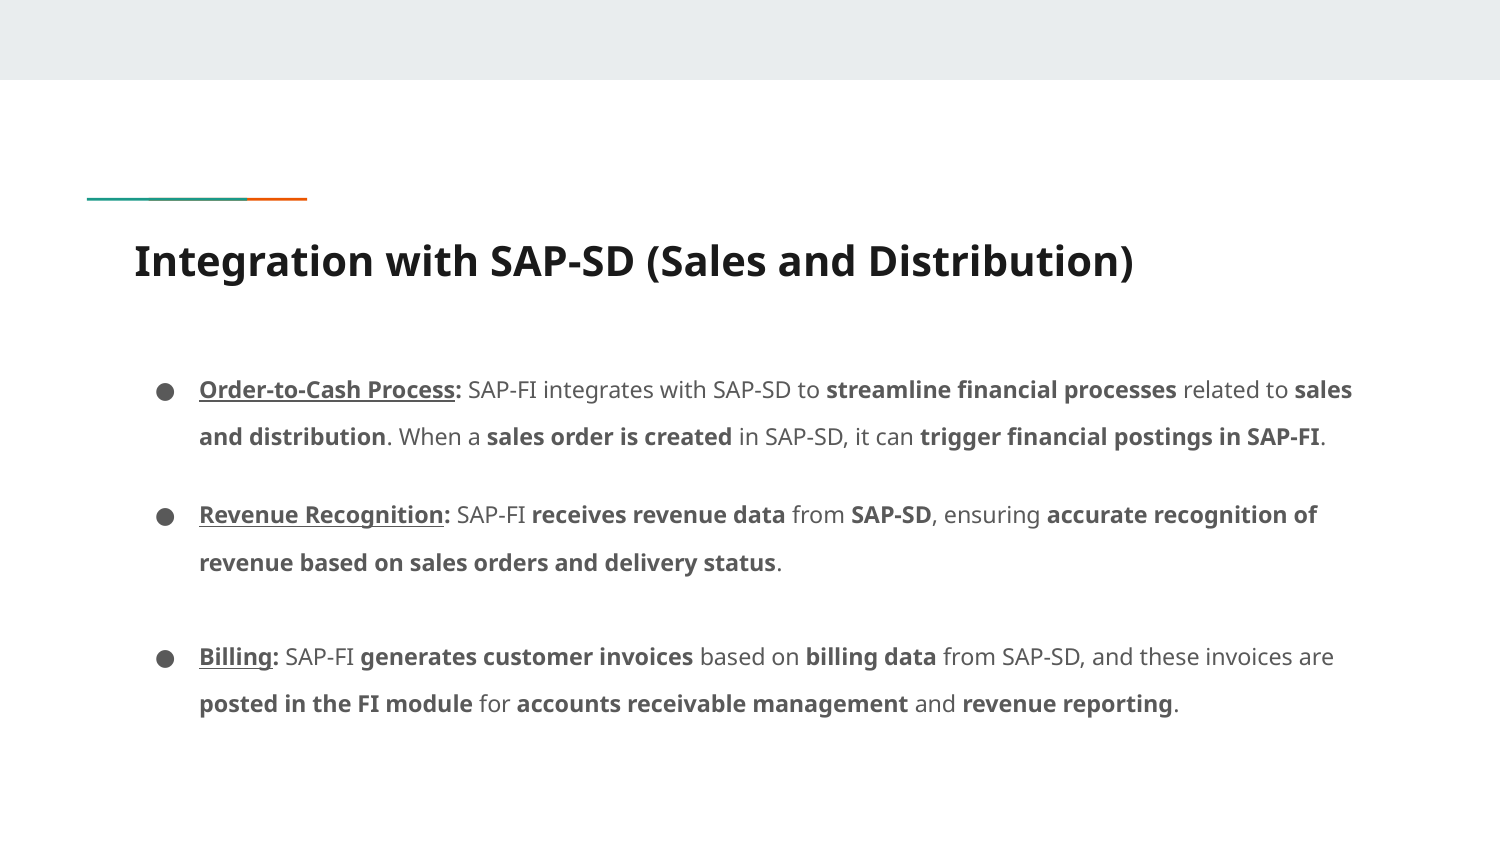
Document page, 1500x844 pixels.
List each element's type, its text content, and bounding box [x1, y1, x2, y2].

title Integration with SAP-SD (Sales and Distribution) [119, 216, 1381, 305]
list Order-to-Cash Process: SAP-FI integrates with SAP-SD to streamline financial processes related to sales and distribution. When a sales order is created in SAP-SD, it can trigger financial postings in SAP-FI. Revenue Recognition: SAP-FI receives revenue data from SAP-SD, ensuring accurate recognition of revenue based on sales orders and delivery status. Billing: SAP-FI generates customer invoices based on billing data from SAP-SD, and these invoices are posted in the FI module for accounts receivable management and revenue reporting. [119, 315, 1381, 762]
